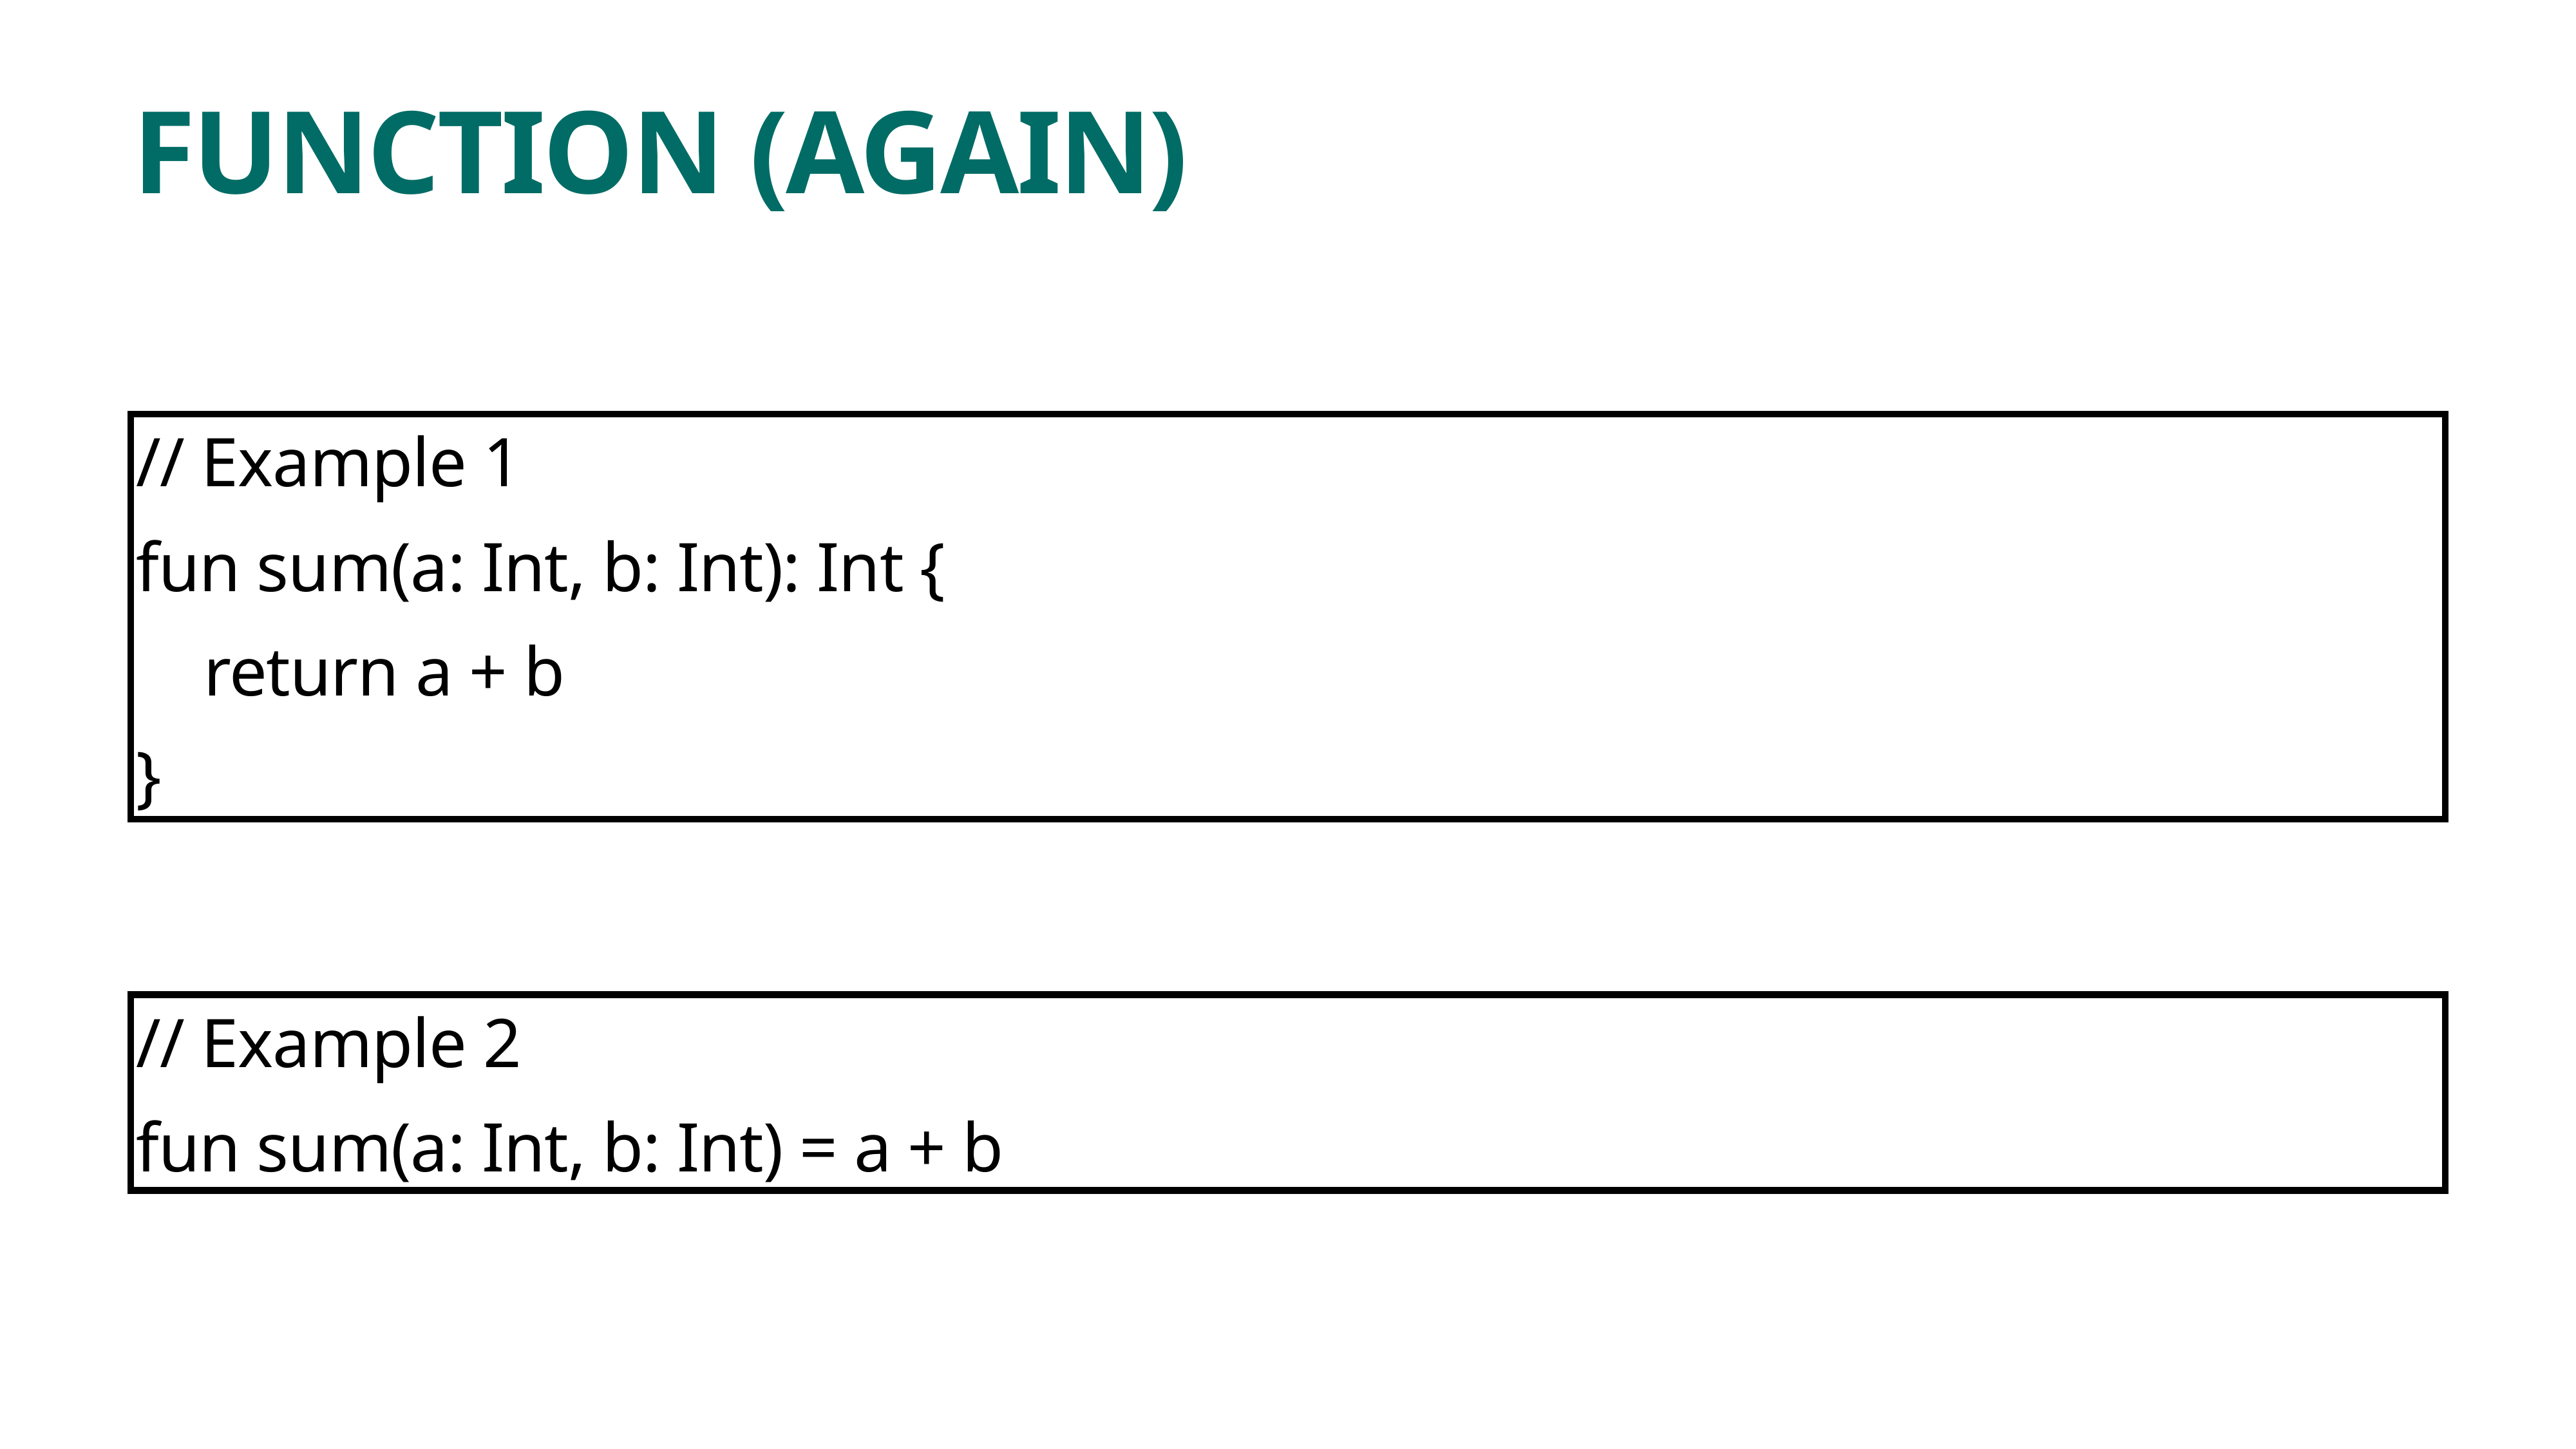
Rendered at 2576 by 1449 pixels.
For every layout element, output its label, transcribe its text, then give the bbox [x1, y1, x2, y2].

text_box // Example 2 fun sum(a: Int, b: Int) = a + b [131, 994, 2445, 1191]
text_box // Example 1 fun sum(a: Int, b: Int): Int { return a + b } [131, 414, 2445, 819]
title FUNCTION (AGAIN) [127, 100, 2449, 252]
